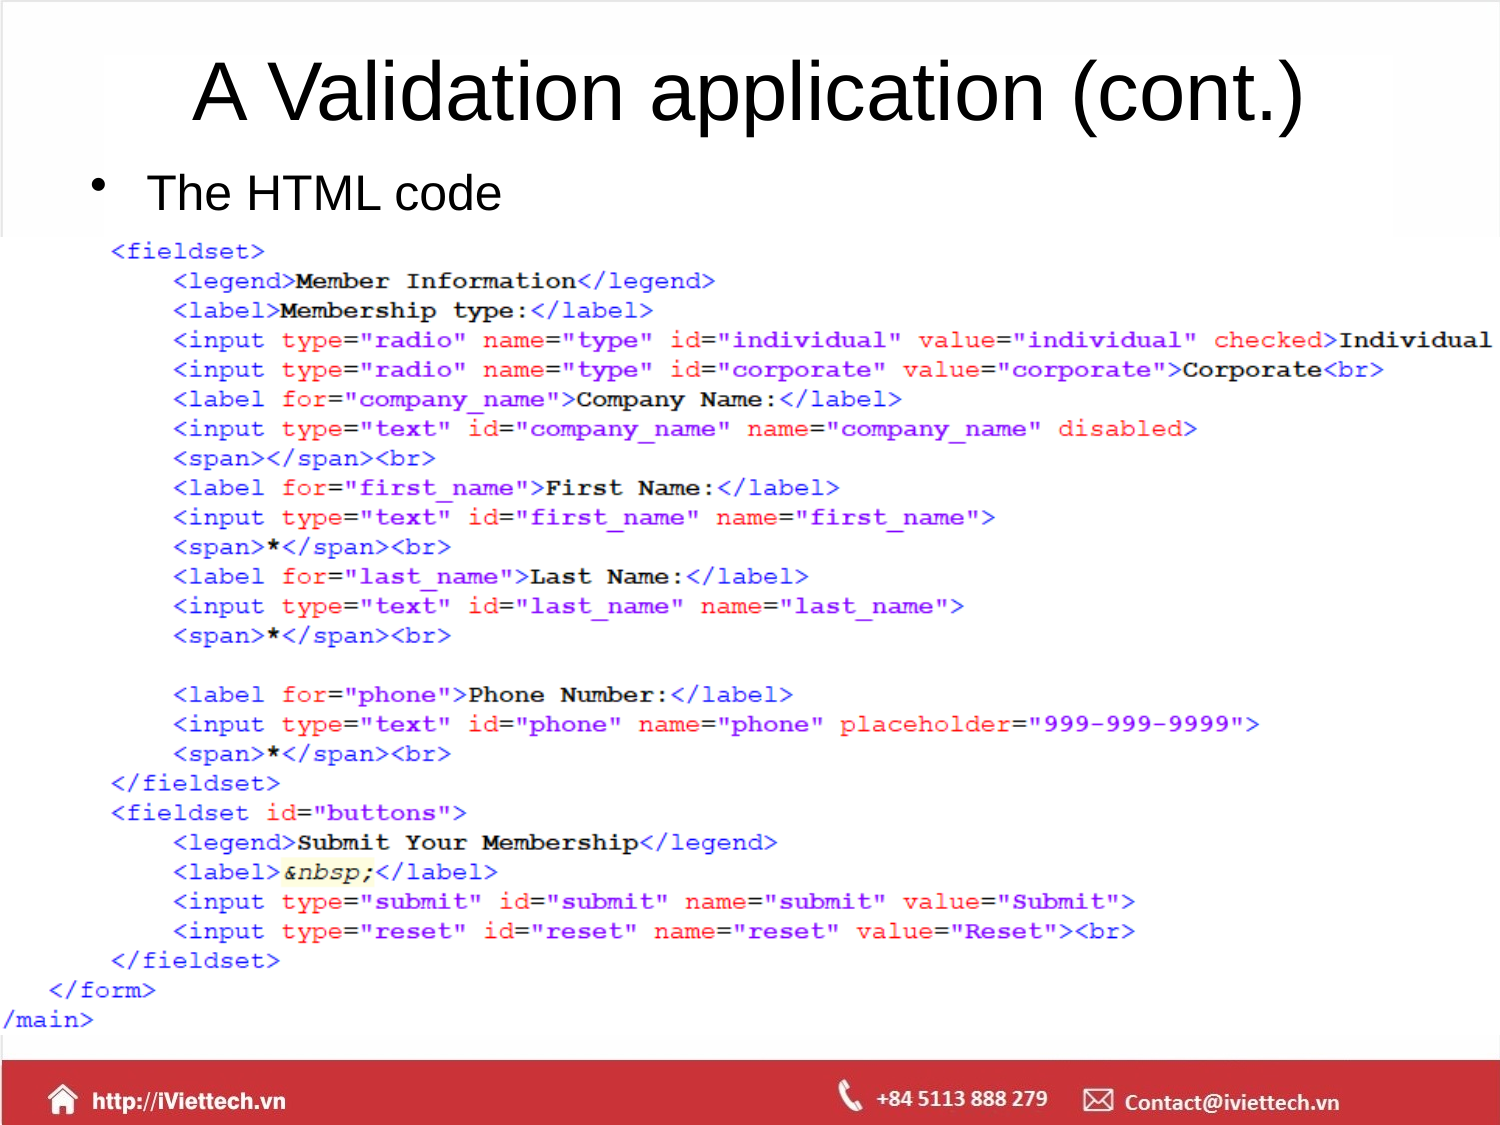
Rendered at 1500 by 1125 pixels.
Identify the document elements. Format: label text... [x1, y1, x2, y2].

title A Validation application (cont.) [74, 24, 1426, 151]
picture [0, 0, 1500, 1125]
list The HTML code [74, 152, 1426, 235]
